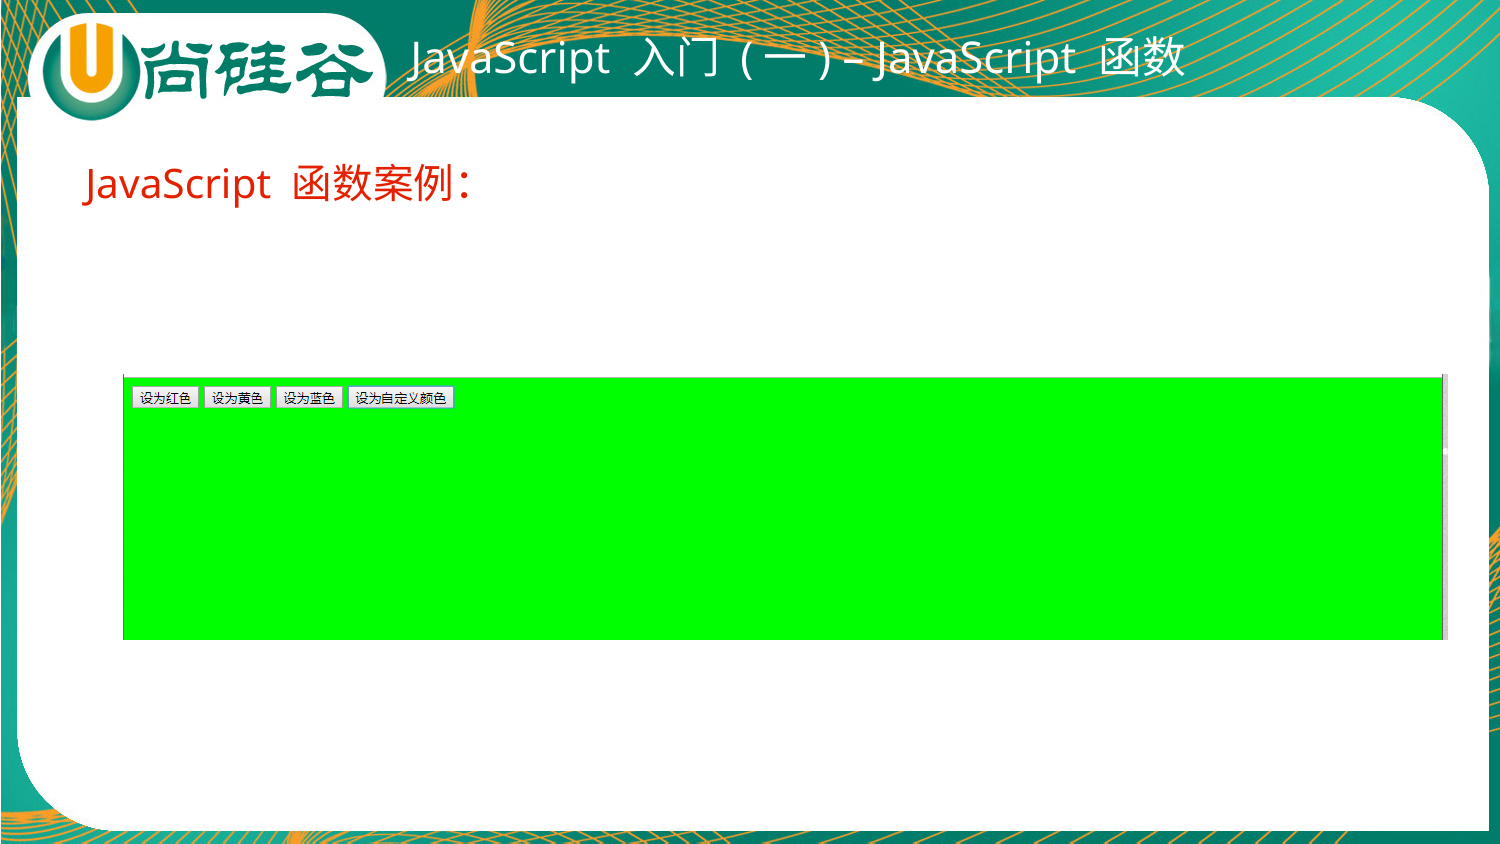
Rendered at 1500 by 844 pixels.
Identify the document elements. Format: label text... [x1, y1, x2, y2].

list JavaScript 函数案例： [70, 135, 1430, 788]
picture [0, 0, 1500, 844]
title JavaScript 入门 (一) – JavaScript 函数 [395, 19, 1400, 94]
